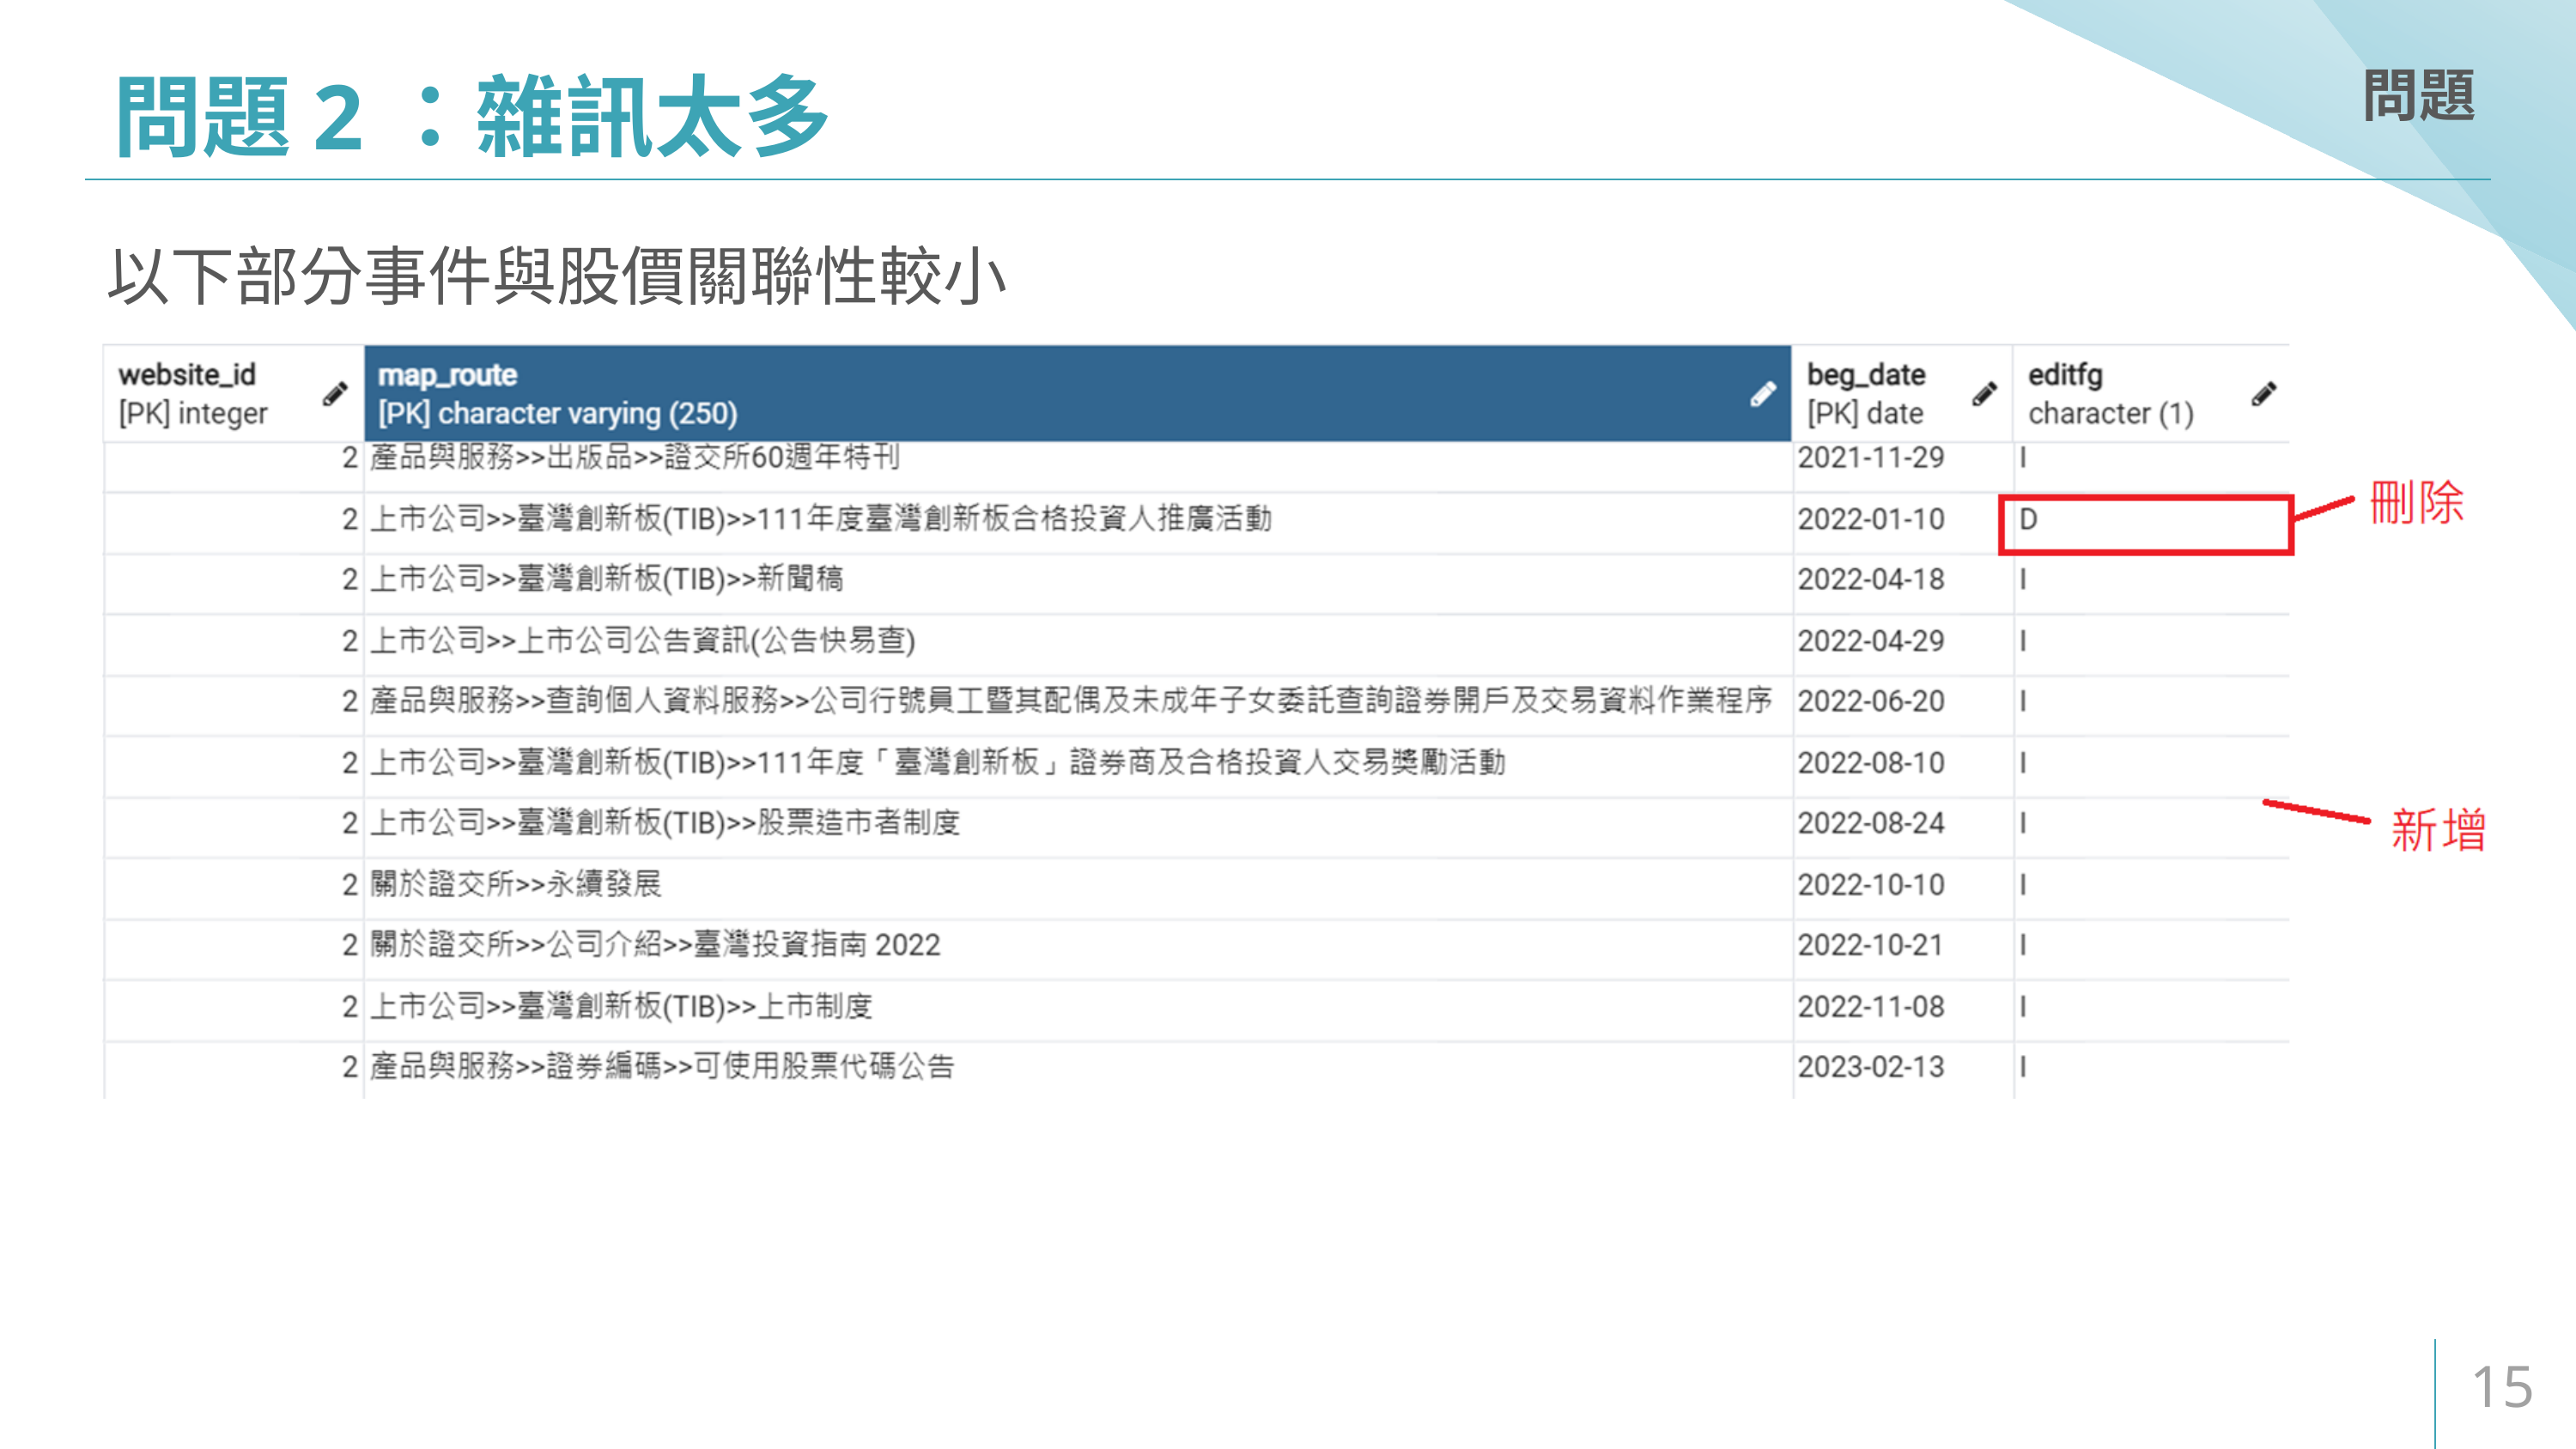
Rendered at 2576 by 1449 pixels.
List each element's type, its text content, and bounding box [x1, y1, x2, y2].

slide_number 15 [2446, 1350, 2575, 1428]
title 問題2：雜訊太多 [89, 8, 2448, 167]
text_box 問題 [2169, 52, 2576, 134]
picture [101, 343, 2502, 1099]
list 以下部分事件與股價關聯性較小 [83, 185, 2499, 312]
